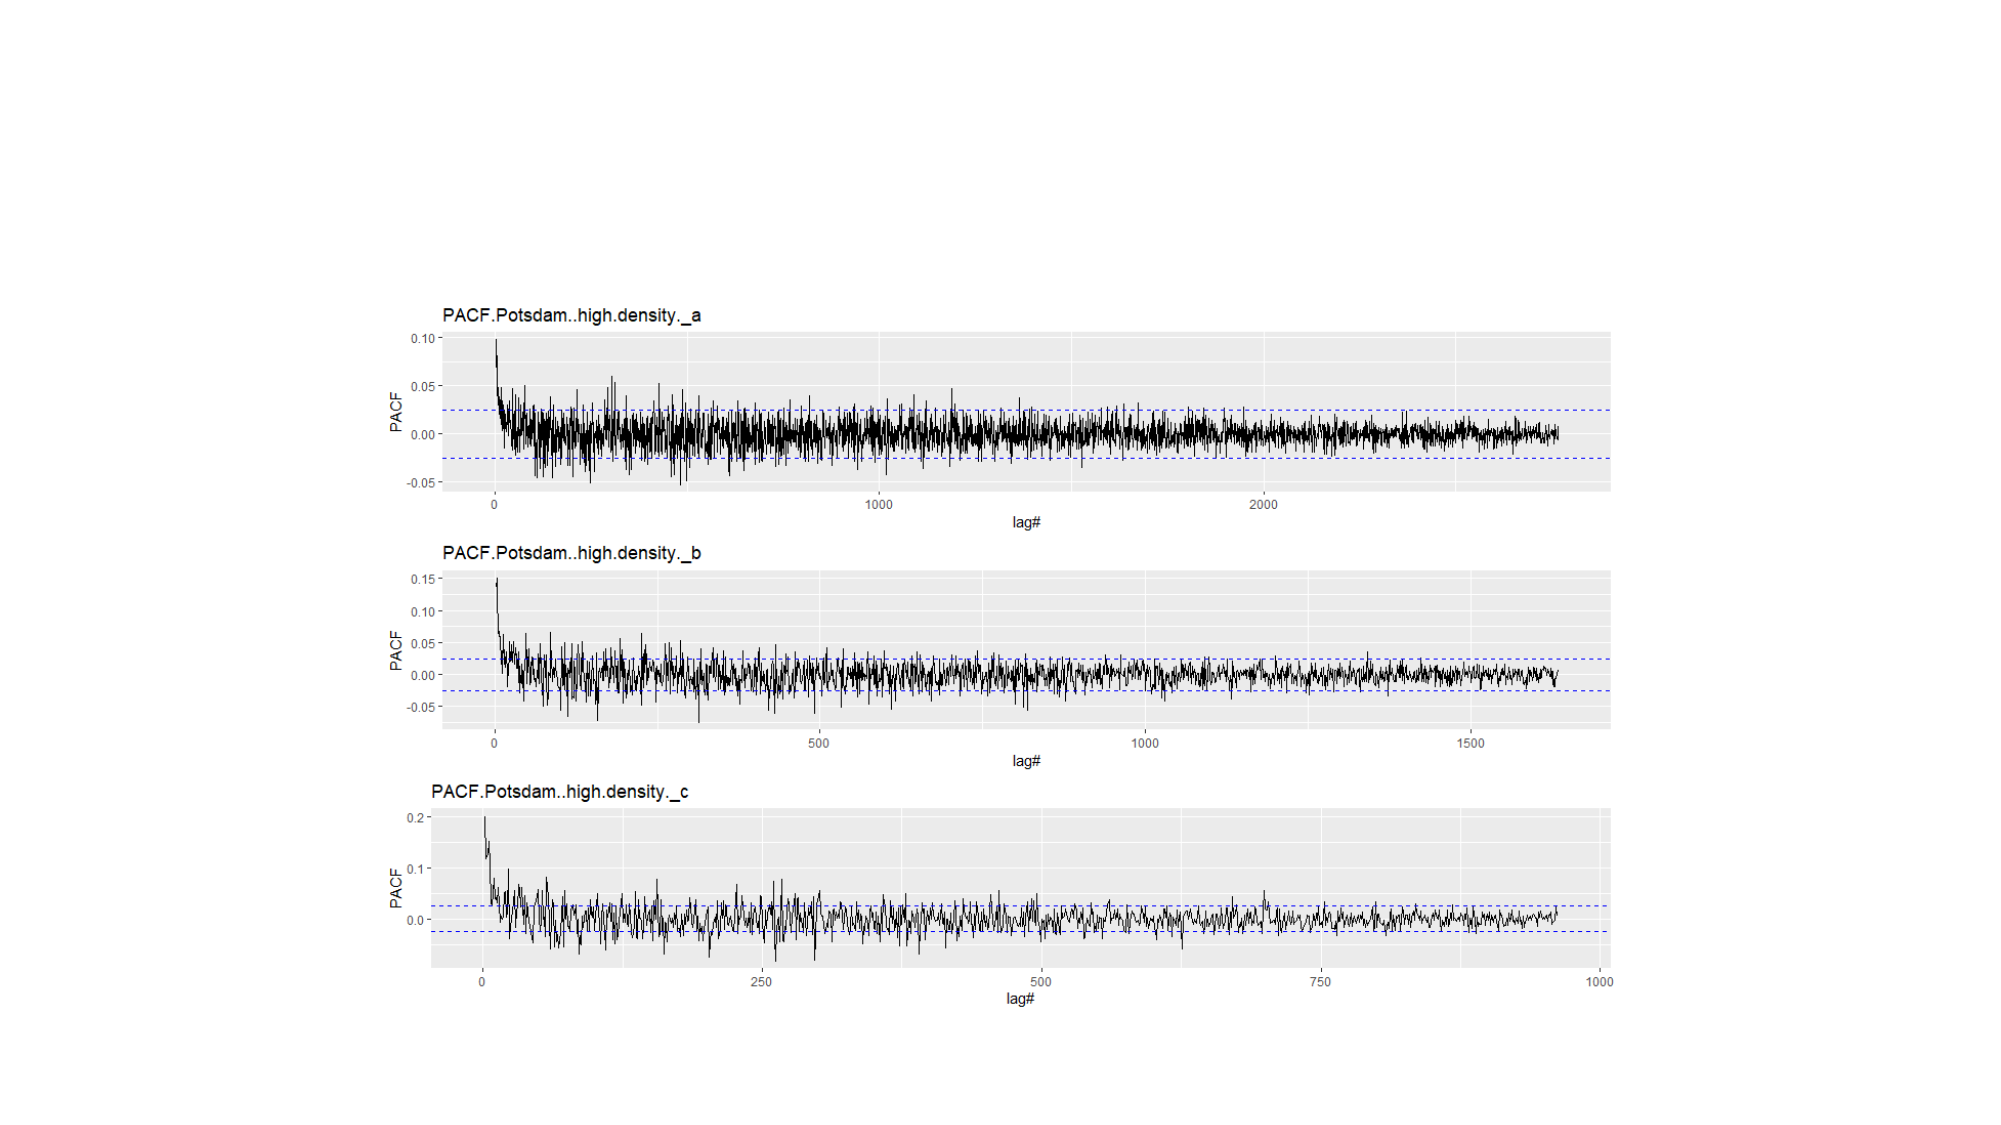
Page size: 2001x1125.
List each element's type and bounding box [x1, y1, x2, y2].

list [381, 299, 1619, 1014]
